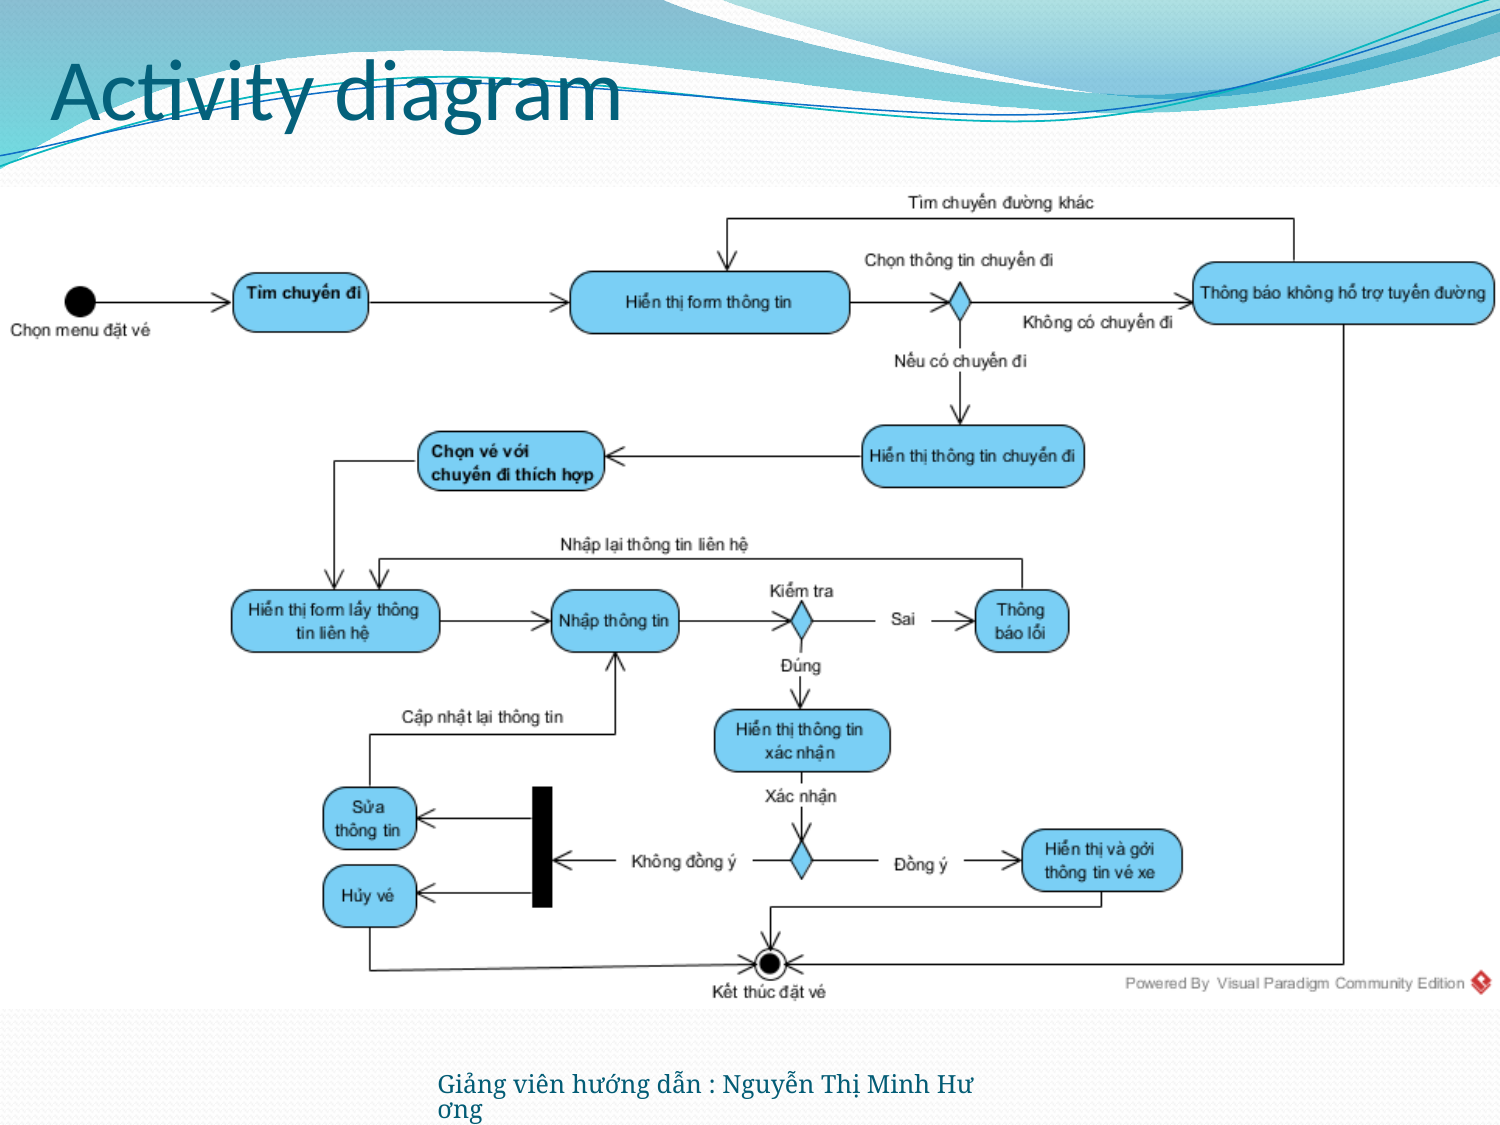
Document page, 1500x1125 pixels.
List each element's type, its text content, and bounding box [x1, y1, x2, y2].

picture [0, 187, 1500, 1009]
title Activity diagram [50, 24, 1400, 138]
footer Giảng viên hướng dẫn : Nguyễn Thị Minh Hương [437, 1042, 988, 1103]
